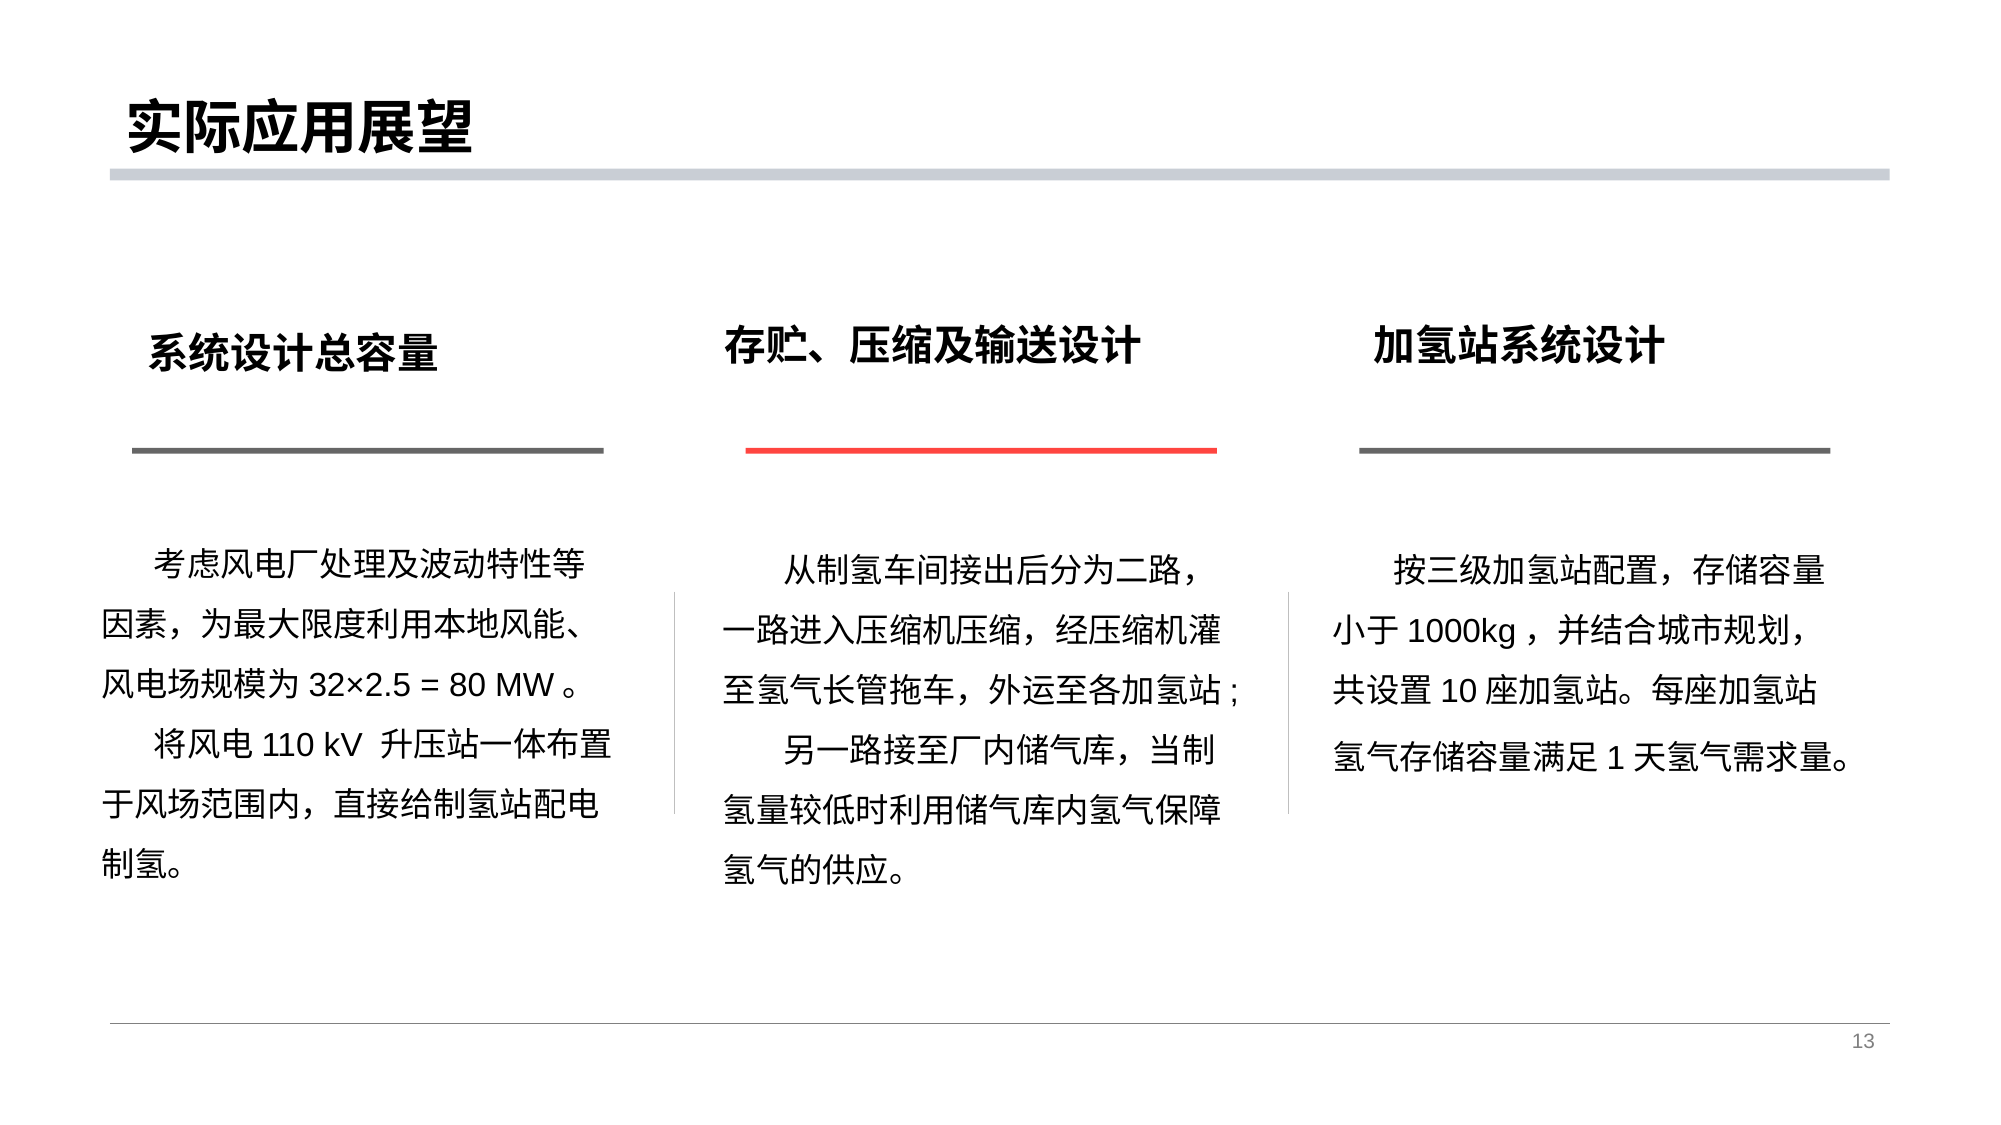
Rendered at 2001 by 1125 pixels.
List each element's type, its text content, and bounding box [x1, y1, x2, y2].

slide_number 13 [1412, 1023, 1890, 1058]
title 实际应用展望 [109, 0, 1890, 169]
text_box 从制氢车间接出后分为二路，一路进入压缩机压缩，经压缩机灌至氢气长管拖车，外运至各加氢站; 另一路接至厂内储气库，当制氢量较低时利用储气库内氢气保障氢气的供应。 [708, 814, 1255, 896]
text_box 考虑风电厂处理及波动特性等因素，为最大限度利用本地风能、 风电场规模为32×2.5 = 80 MW。 将风电110 kV 升压站一体布置于风场范围内，直接给制氢站配电制氢。 [86, 516, 632, 891]
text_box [132, 311, 1831, 814]
text_box 按三级加氢站配置，存储容量小于1000kg，并结合城市规划，共设置10座加氢站。每座加氢站氢气存储容量满足1天氢气需求量。 [1831, 522, 1864, 784]
